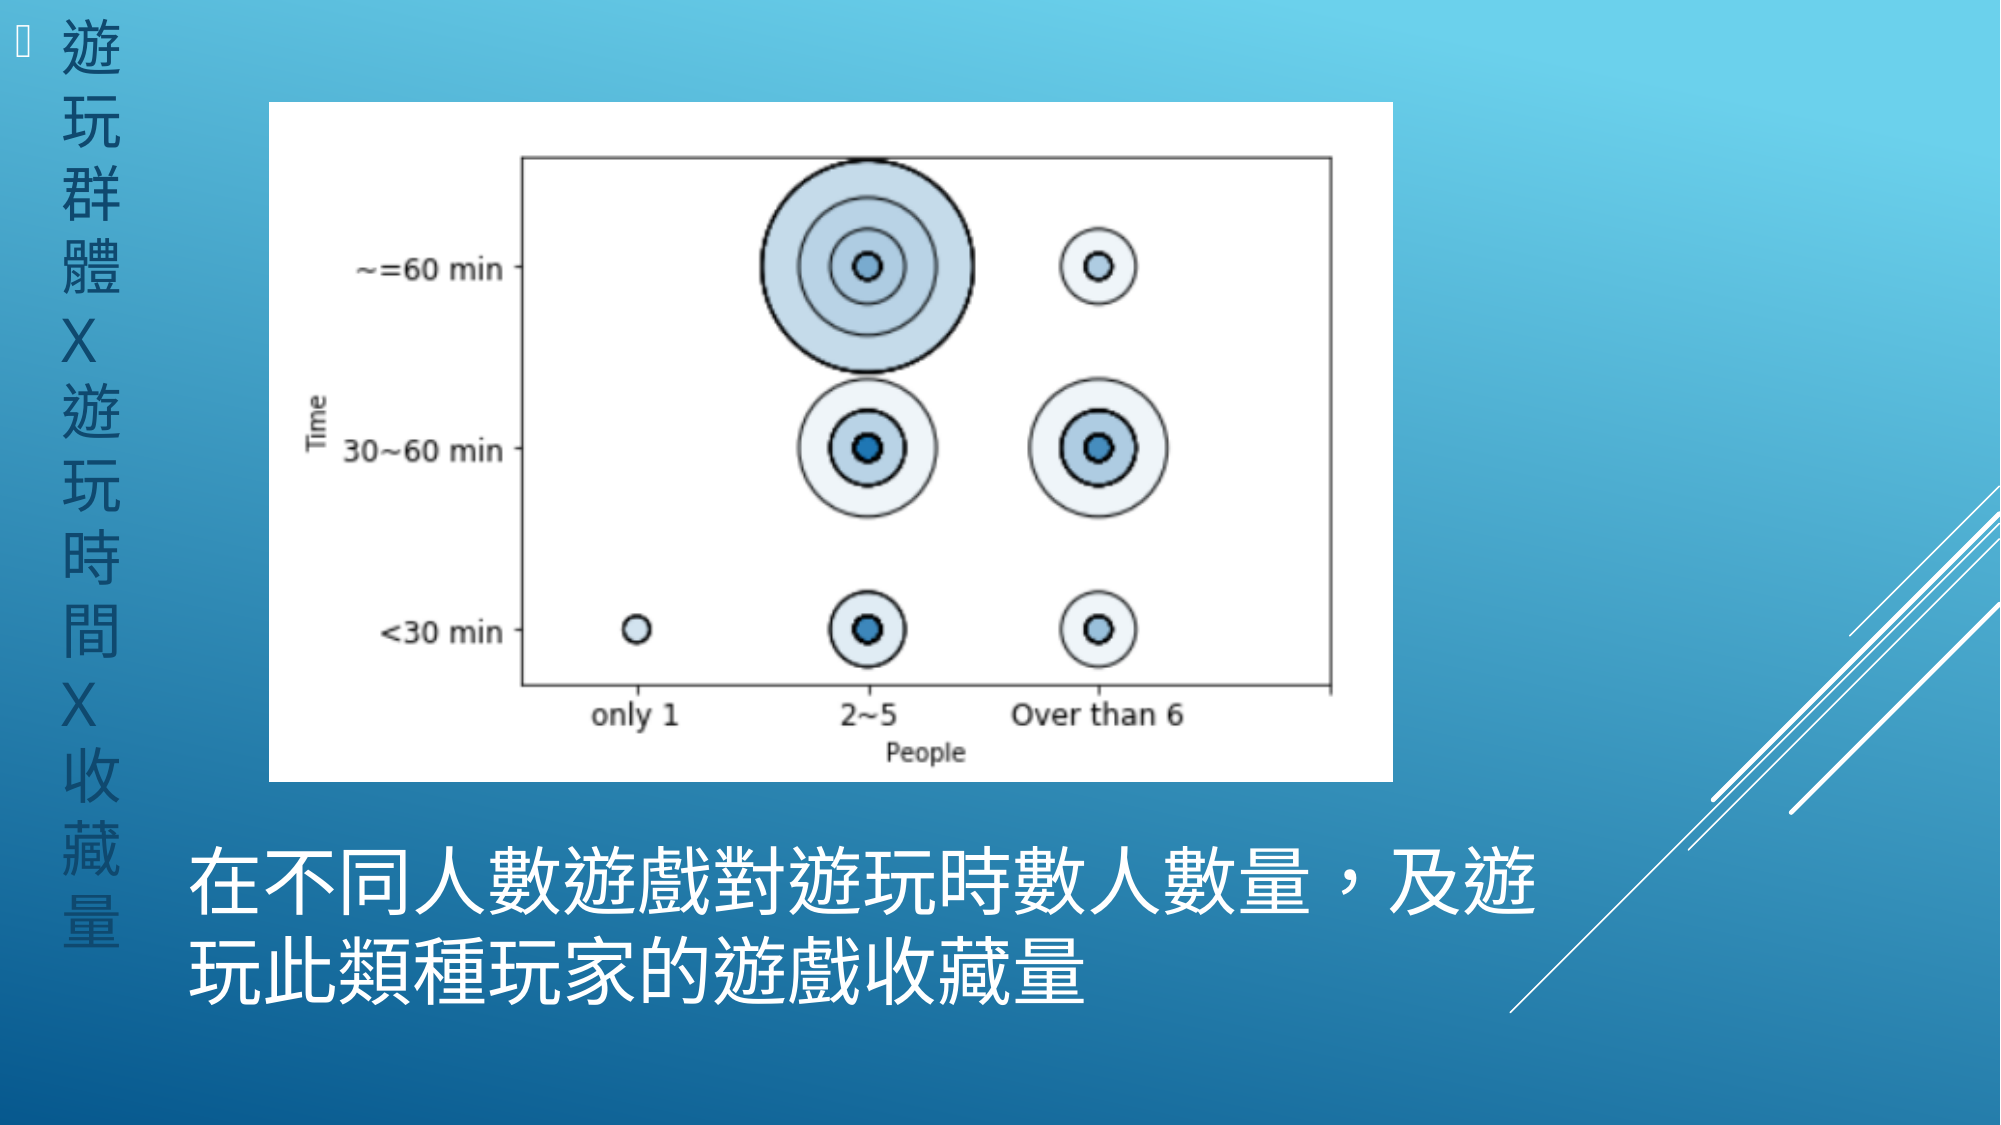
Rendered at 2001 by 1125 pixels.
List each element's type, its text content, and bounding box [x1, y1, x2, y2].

title 在不同人數遊戲對遊玩時數人數量，及遊玩此類種玩家的遊戲收藏量 [172, 801, 1573, 1049]
list 遊玩群體X遊玩時間X收藏量 [0, 0, 152, 967]
picture [269, 102, 1393, 782]
